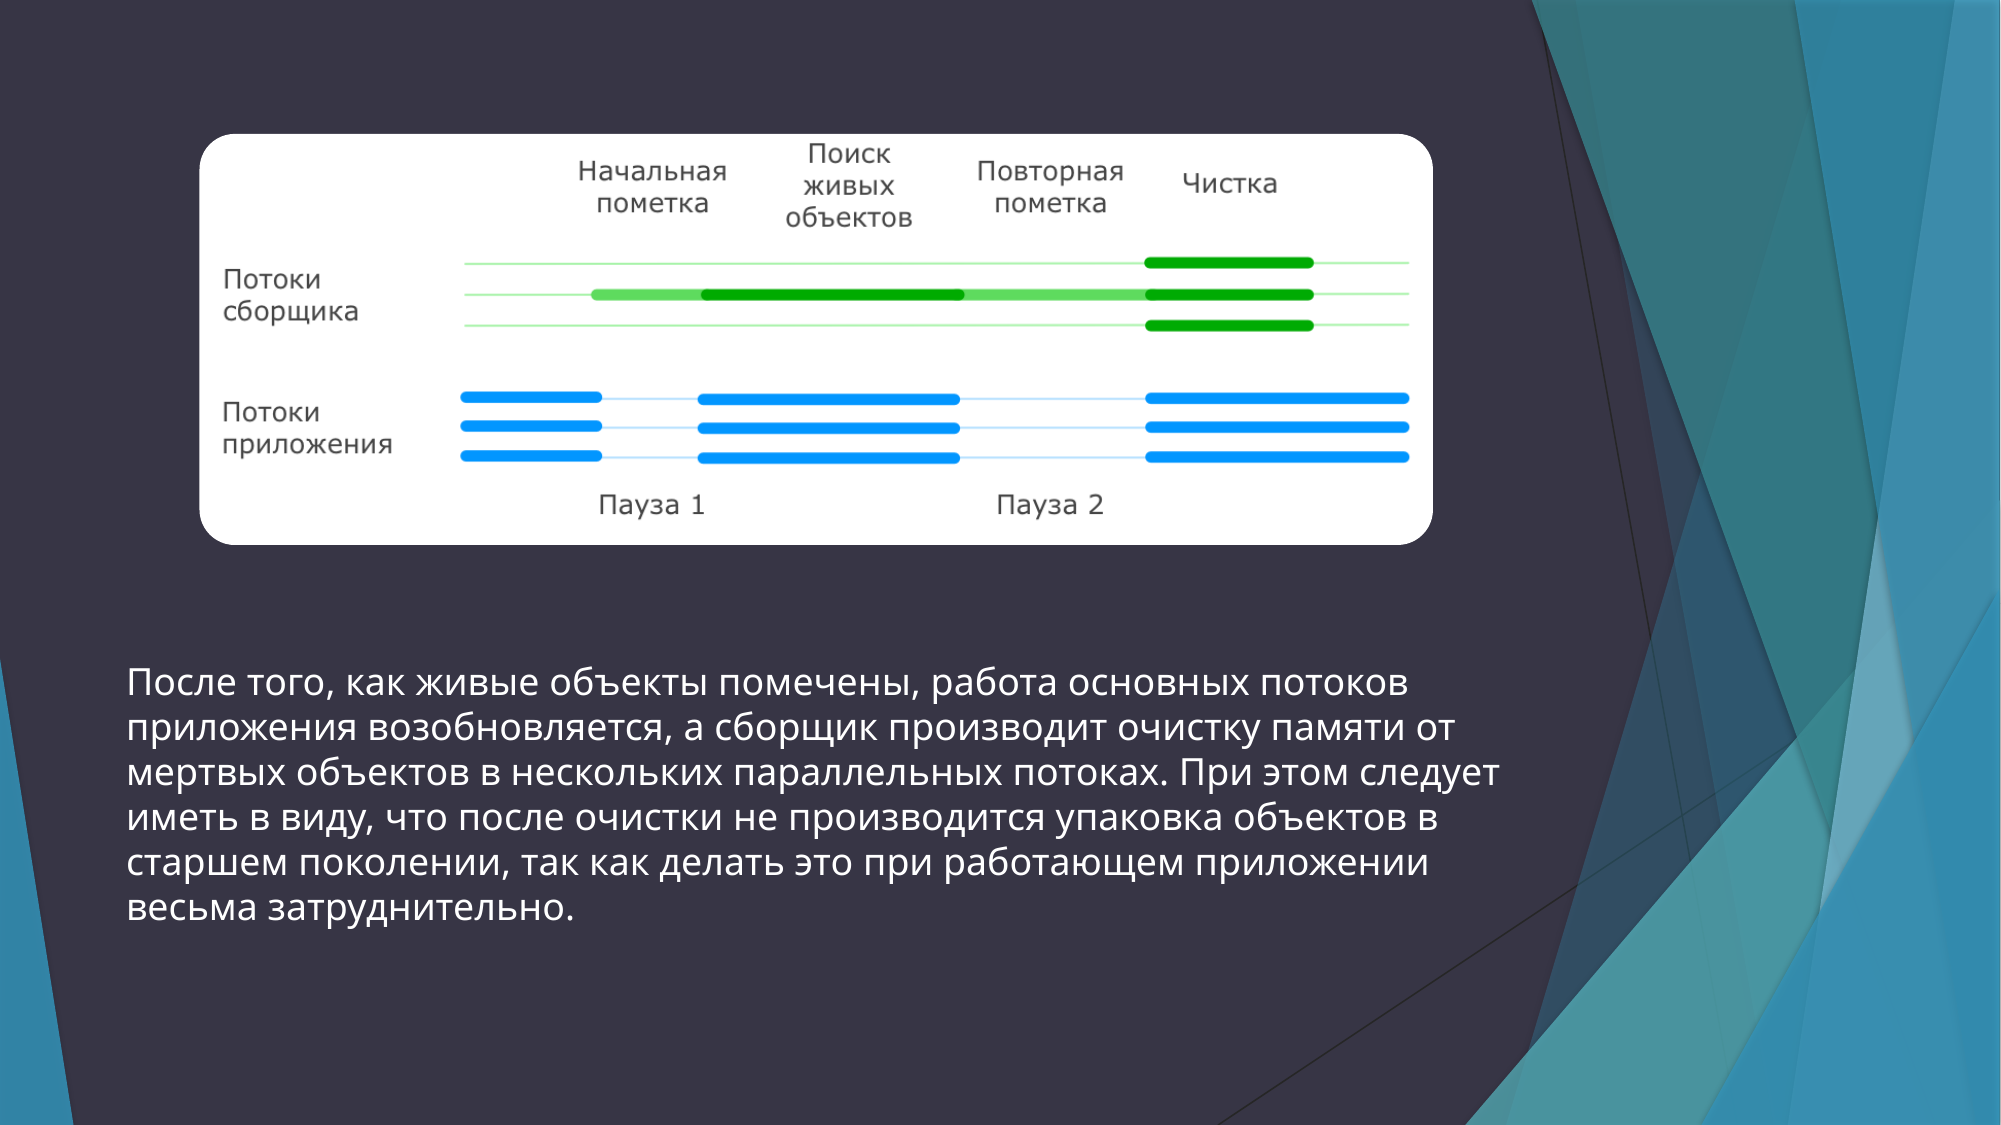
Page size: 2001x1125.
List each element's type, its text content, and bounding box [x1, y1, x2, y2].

list После того, как живые объекты помечены, работа основных потоков приложения возобновляется, а сборщик производит очистку памяти от мертвых объектов в нескольких параллельных потоках. При этом следует иметь в виду, что после очистки не производится упаковка объектов в старшем поколении, так как делать это при работающем приложении весьма затруднительно. [111, 650, 1522, 991]
picture [198, 133, 1434, 546]
